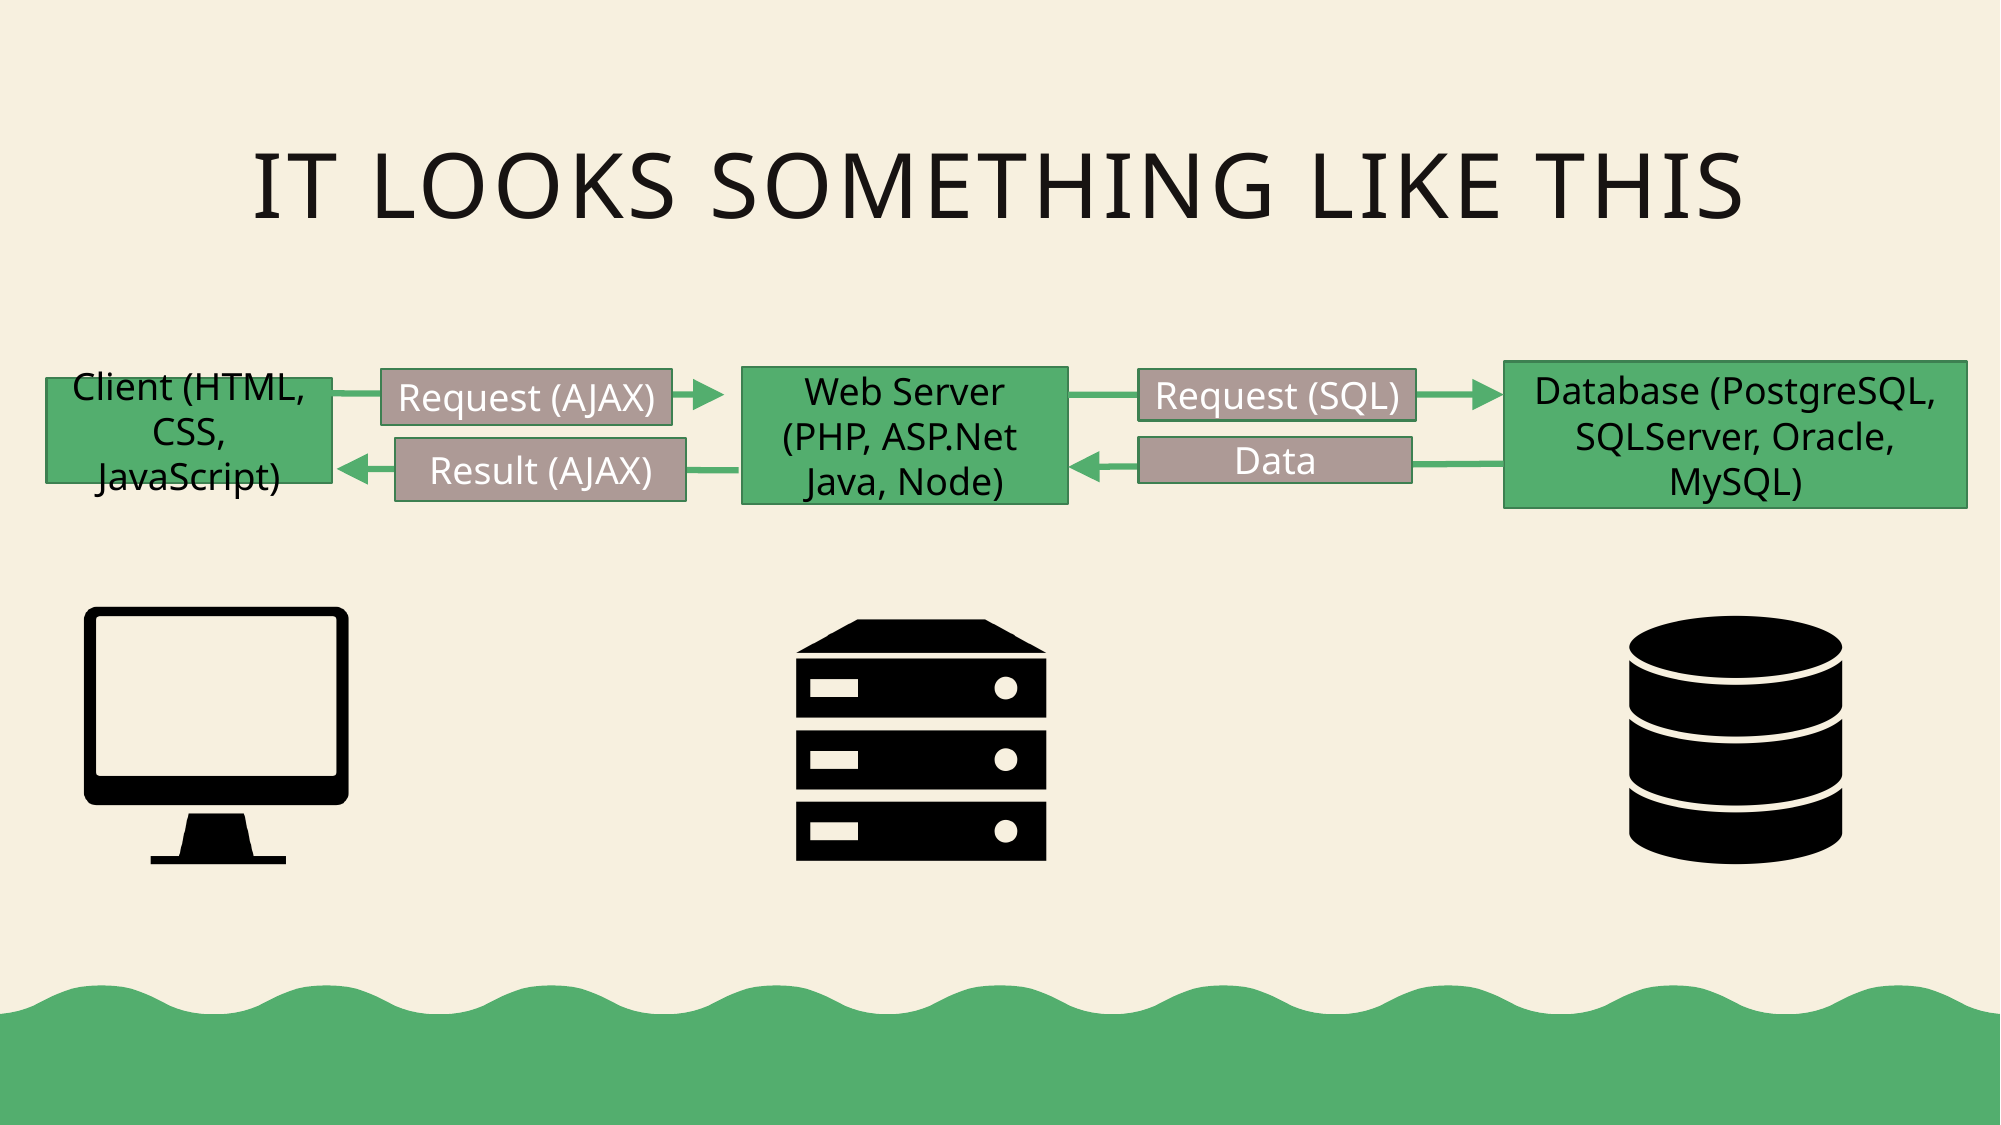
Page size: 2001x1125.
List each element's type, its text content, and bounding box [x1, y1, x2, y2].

text_box [0, 984, 2000, 1125]
text_box Client (HTML, CSS, JavaScript) [45, 377, 333, 484]
text_box [0, 0, 2000, 1013]
picture [0, 550, 432, 902]
picture [741, 581, 1101, 887]
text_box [506, 268, 570, 671]
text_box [494, 195, 552, 598]
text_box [1068, 368, 1504, 421]
text_box Web Server (PHP, ASP.Net Java, Node) [741, 366, 1069, 505]
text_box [1068, 436, 1504, 483]
title It looks something like this [125, 62, 1875, 246]
picture [1562, 591, 1909, 889]
text_box Database (PostgreSQL, SQLServer, Oracle, MySQL) [1503, 360, 1968, 509]
